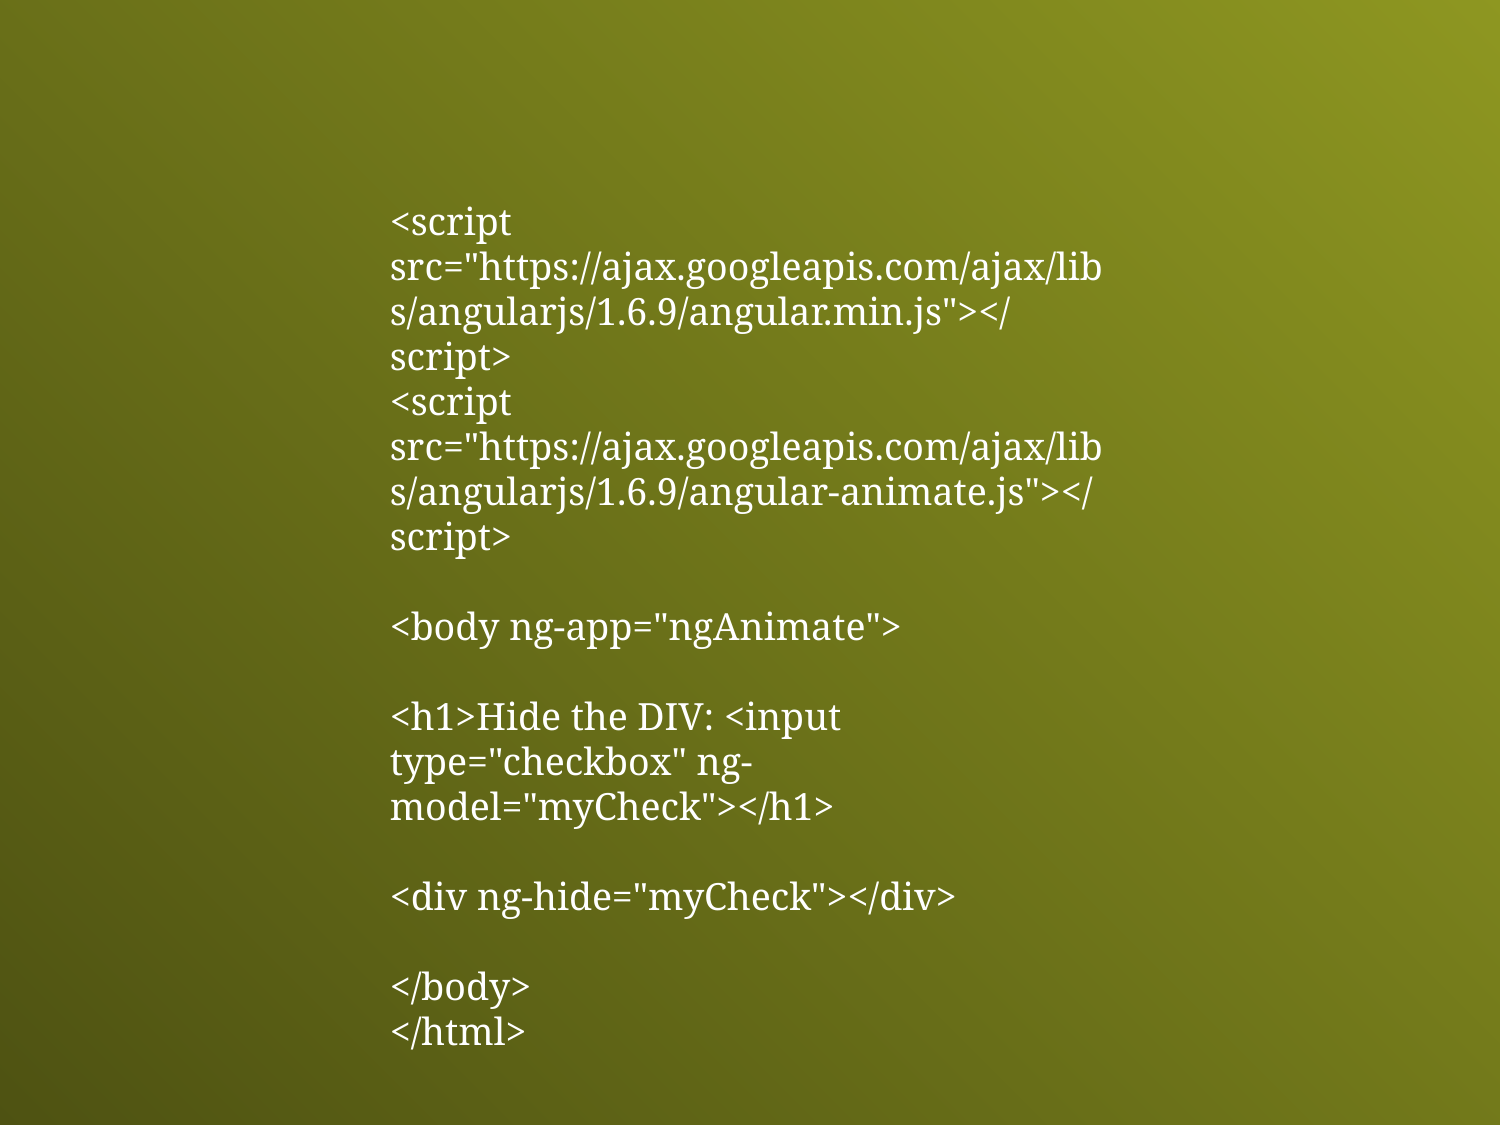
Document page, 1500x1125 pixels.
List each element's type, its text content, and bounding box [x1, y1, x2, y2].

text_box <script src="https://ajax.googleapis.com/ajax/libs/angularjs/1.6.9/angular.min.js"></script> <script src="https://ajax.googleapis.com/ajax/libs/angularjs/1.6.9/angular-animate.js"></script> <body ng-app="ngAnimate"> <h1>Hide the DIV: <input type="checkbox" ng-model="myCheck"></h1> <div ng-hide="myCheck"></div> </body> </html> [374, 190, 1125, 1061]
